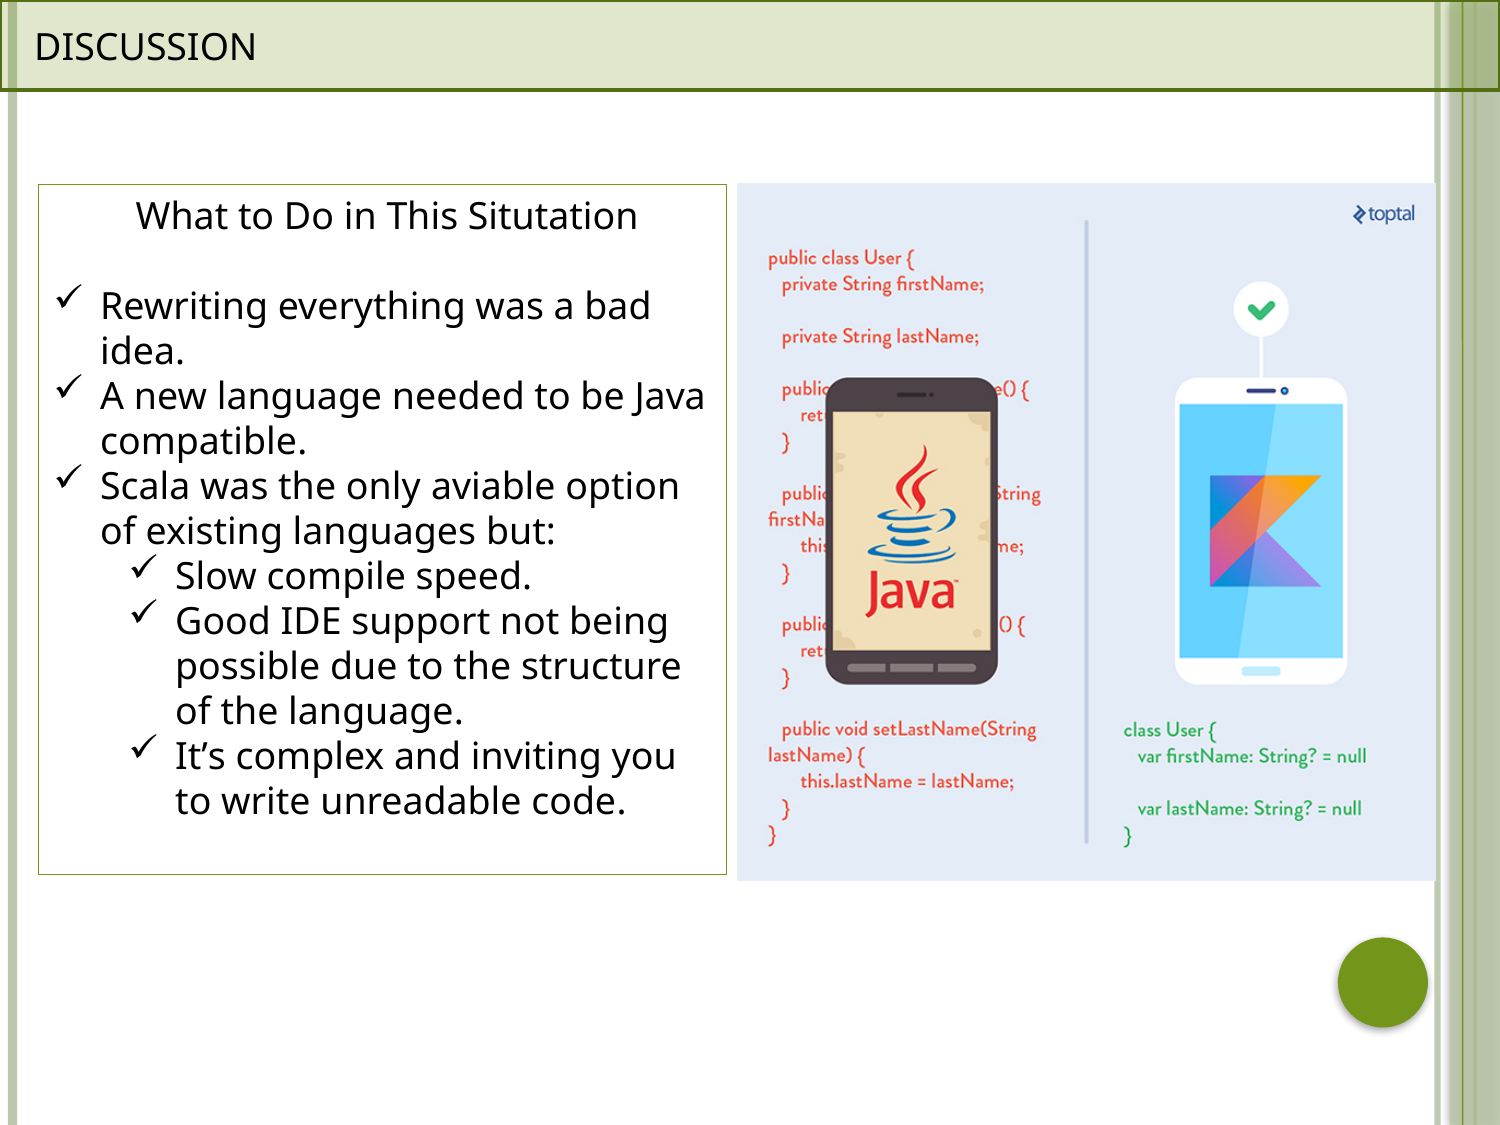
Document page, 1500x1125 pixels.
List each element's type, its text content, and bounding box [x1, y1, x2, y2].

picture [737, 182, 1436, 882]
text_box DISCUSSION [0, 0, 1500, 92]
text_box What to Do in This Situtation Rewriting everything was a bad idea. A new language needed to be Java compatible. Scala was the only aviable option of existing languages but: Slow compile speed. Good IDE support not being possible due to the structure of the language. It’s complex and inviting you to write unreadable code. [38, 184, 727, 875]
